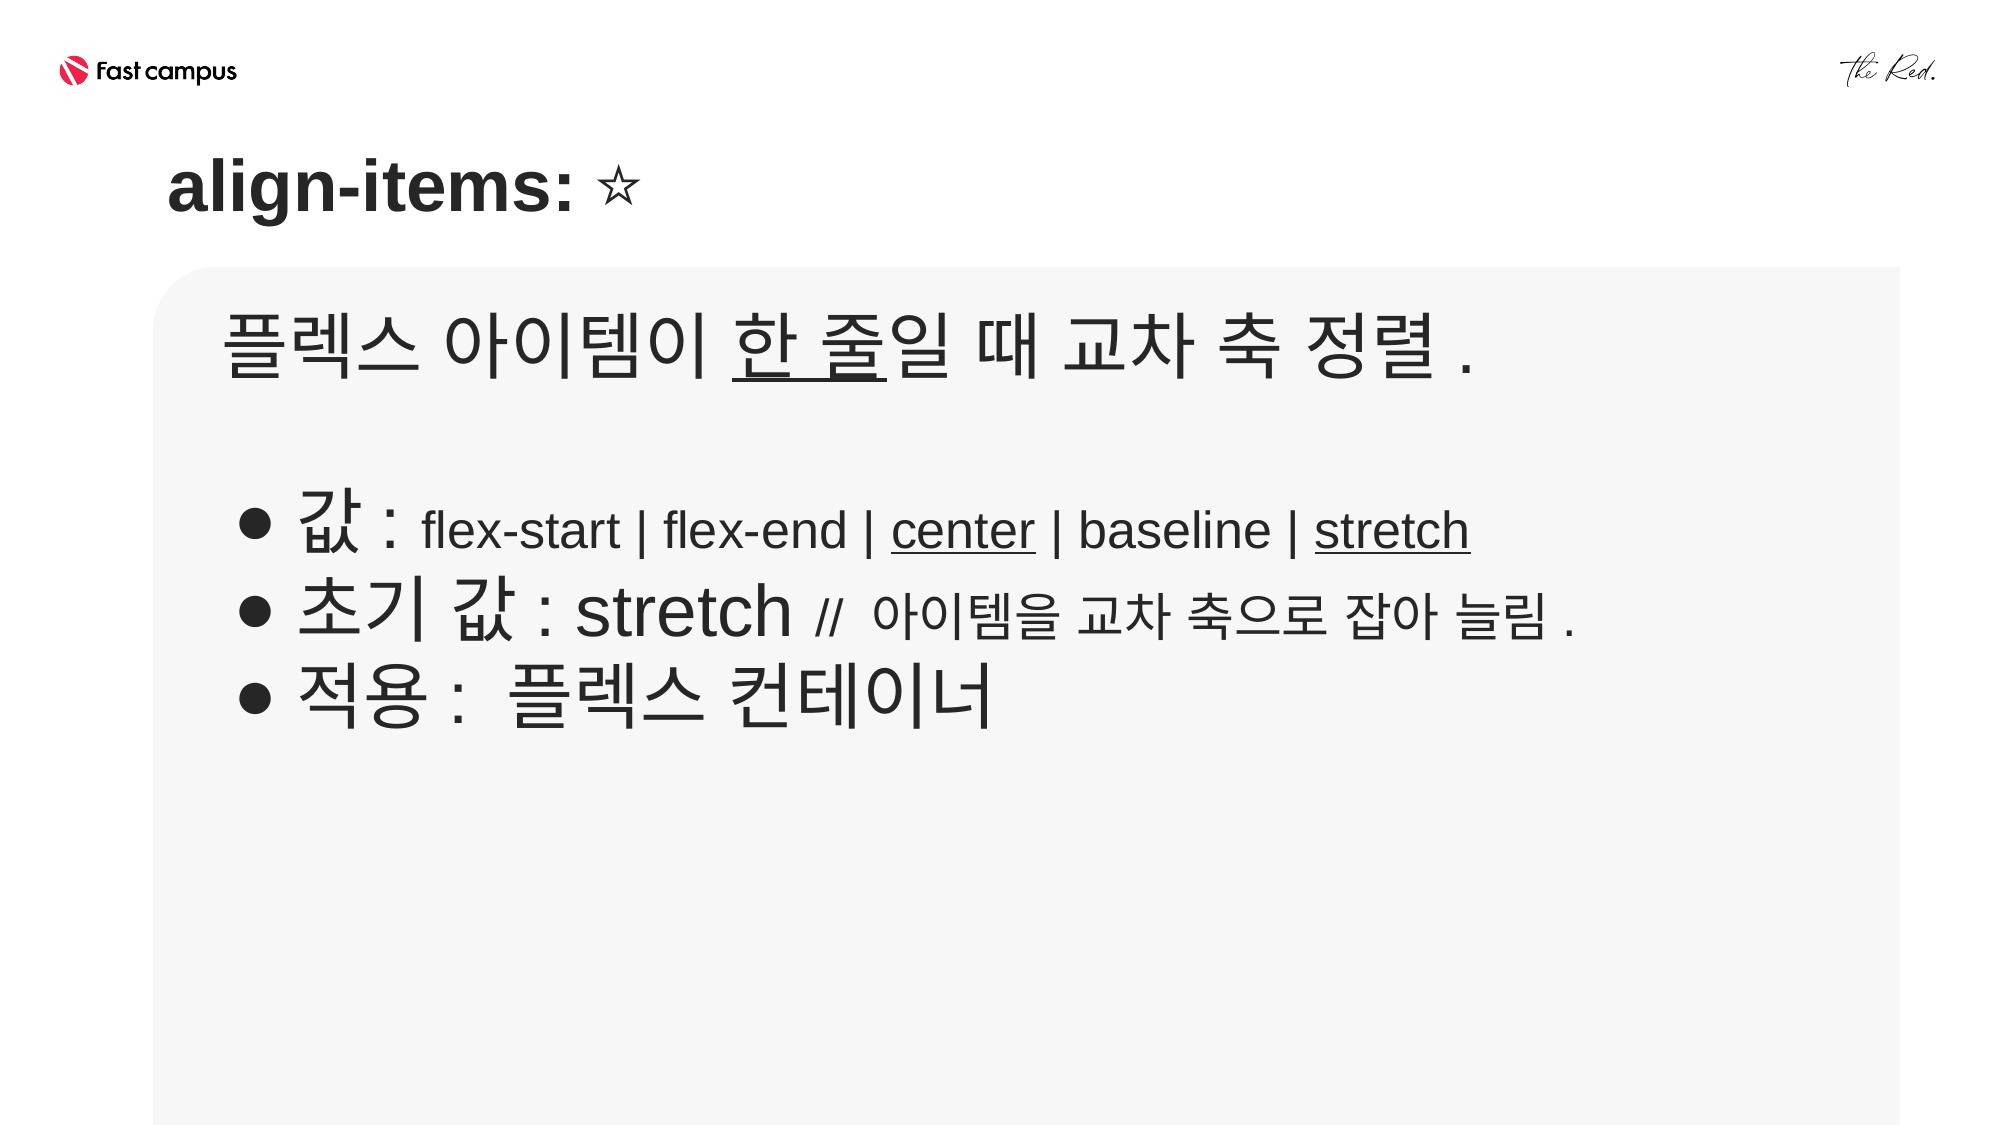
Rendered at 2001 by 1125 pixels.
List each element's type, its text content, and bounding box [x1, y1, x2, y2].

list 플렉스 아이템이 한 줄일 때 교차 축 정렬. 값: flex-start | flex-end | center | baseline | stretch 초기 값: stretch // 아이템을 교차 축으로 잡아 늘림. 적용: 플렉스 컨테이너 [206, 293, 1900, 488]
picture [1840, 52, 1935, 87]
picture [57, 53, 239, 88]
list align-items: ⭐ [153, 131, 2000, 232]
